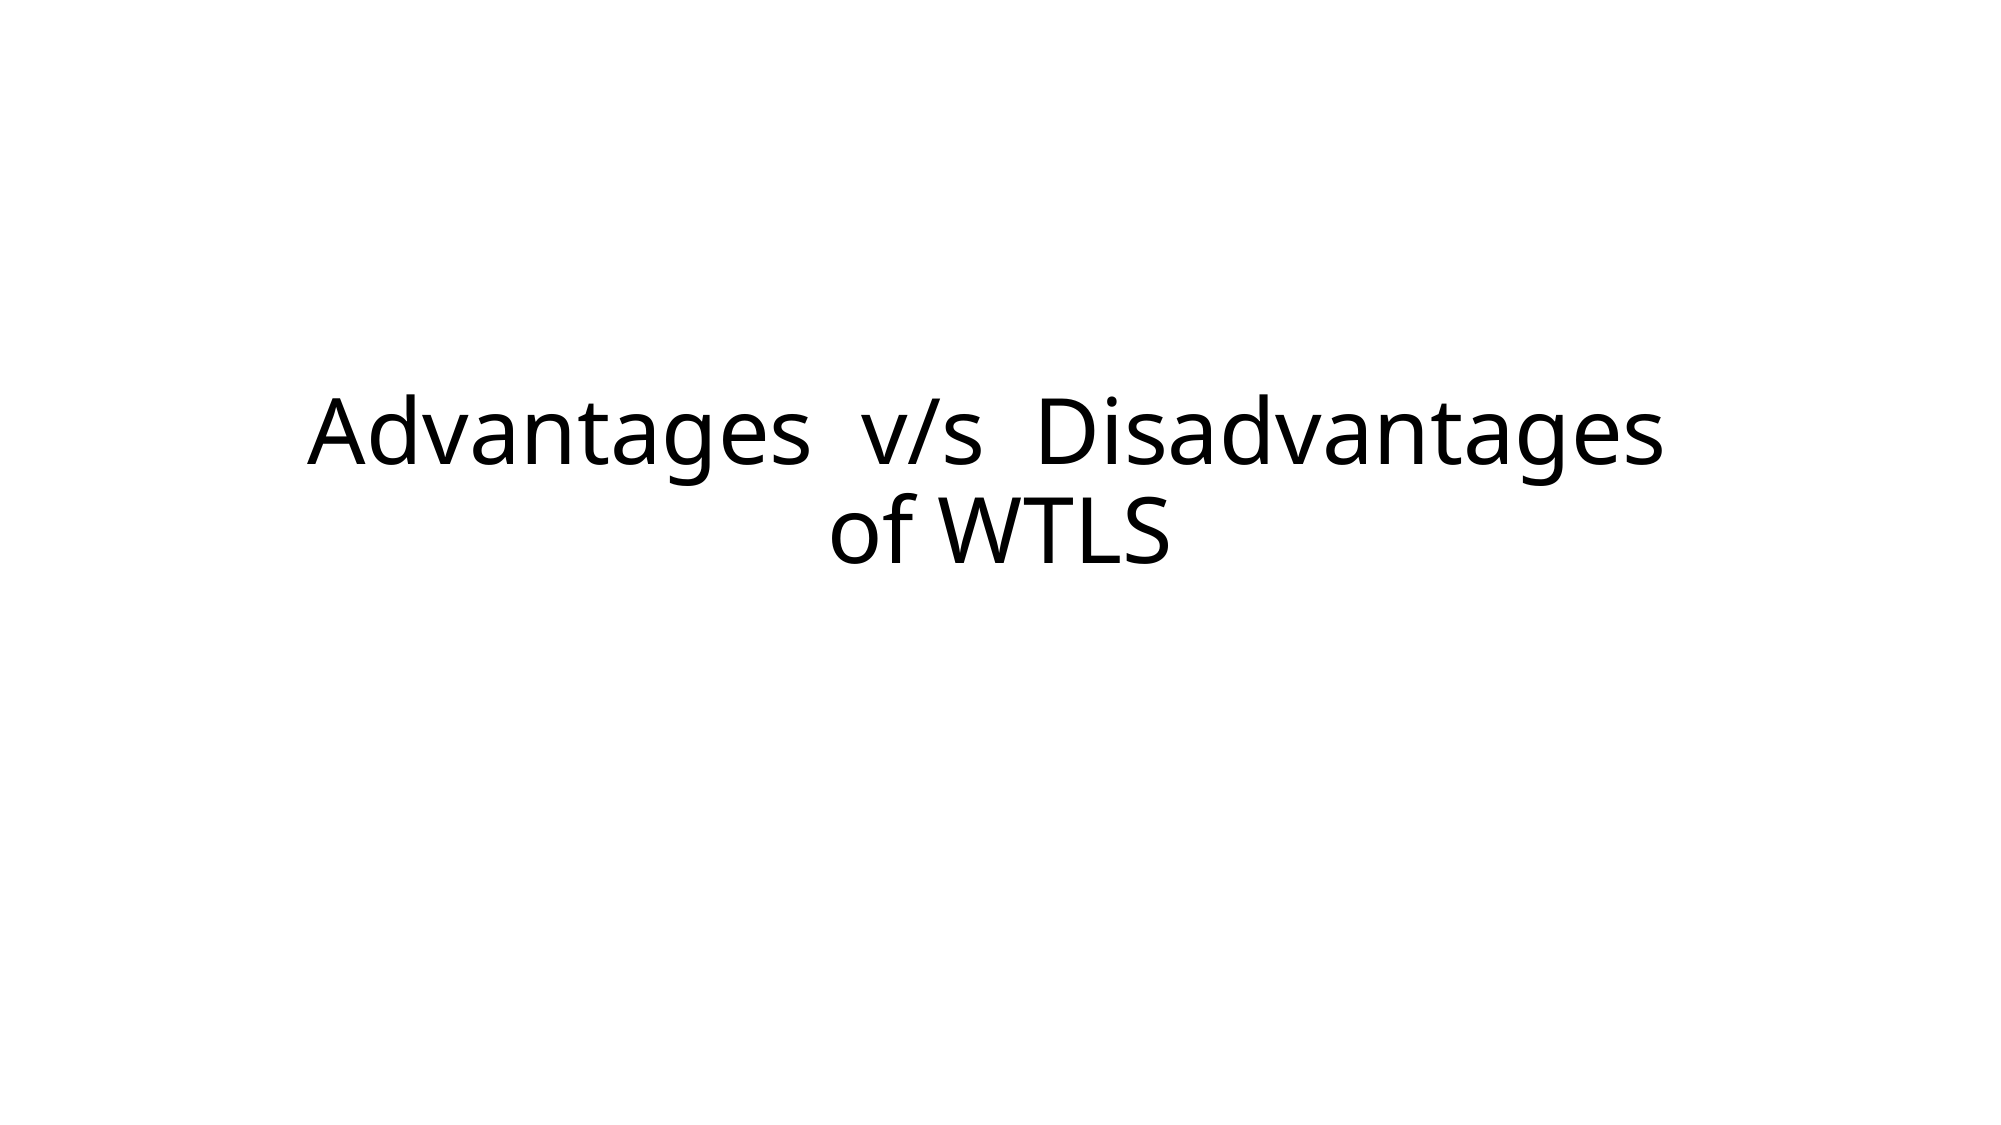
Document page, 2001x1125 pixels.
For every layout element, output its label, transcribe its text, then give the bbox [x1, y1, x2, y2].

title Advantages v/s Disadvantages of WTLS [137, 376, 1863, 594]
